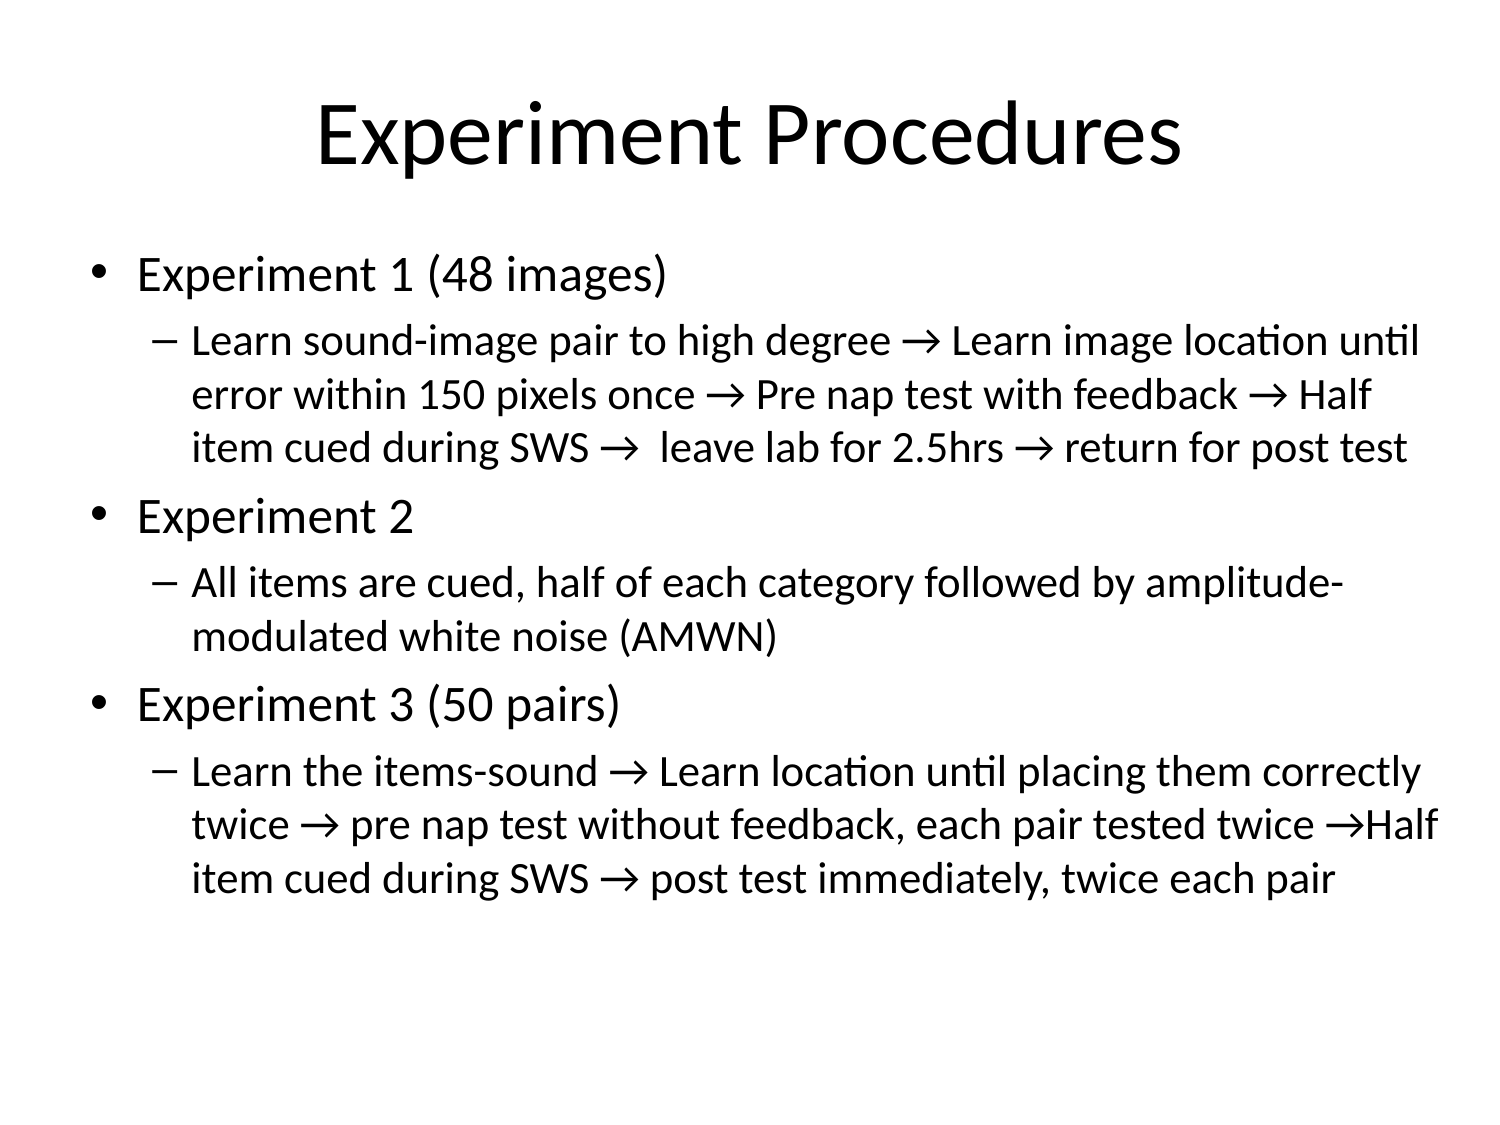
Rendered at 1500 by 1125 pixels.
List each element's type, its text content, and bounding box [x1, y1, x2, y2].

list Experiment 1 (48 images) Learn sound-image pair to high degree → Learn image location until error within 150 pixels once → Pre nap test with feedback → Half item cued during SWS → leave lab for 2.5hrs → return for post test Experiment 2 All items are cued, half of each category followed by amplitude-modulated white noise (AMWN) Experiment 3 (50 pairs) Learn the items-sound → Learn location until placing them correctly twice → pre nap test without feedback, each pair tested twice →Half item cued during SWS → post test immediately, twice each pair [75, 232, 1459, 1023]
title Experiment Procedures [75, 45, 1425, 211]
